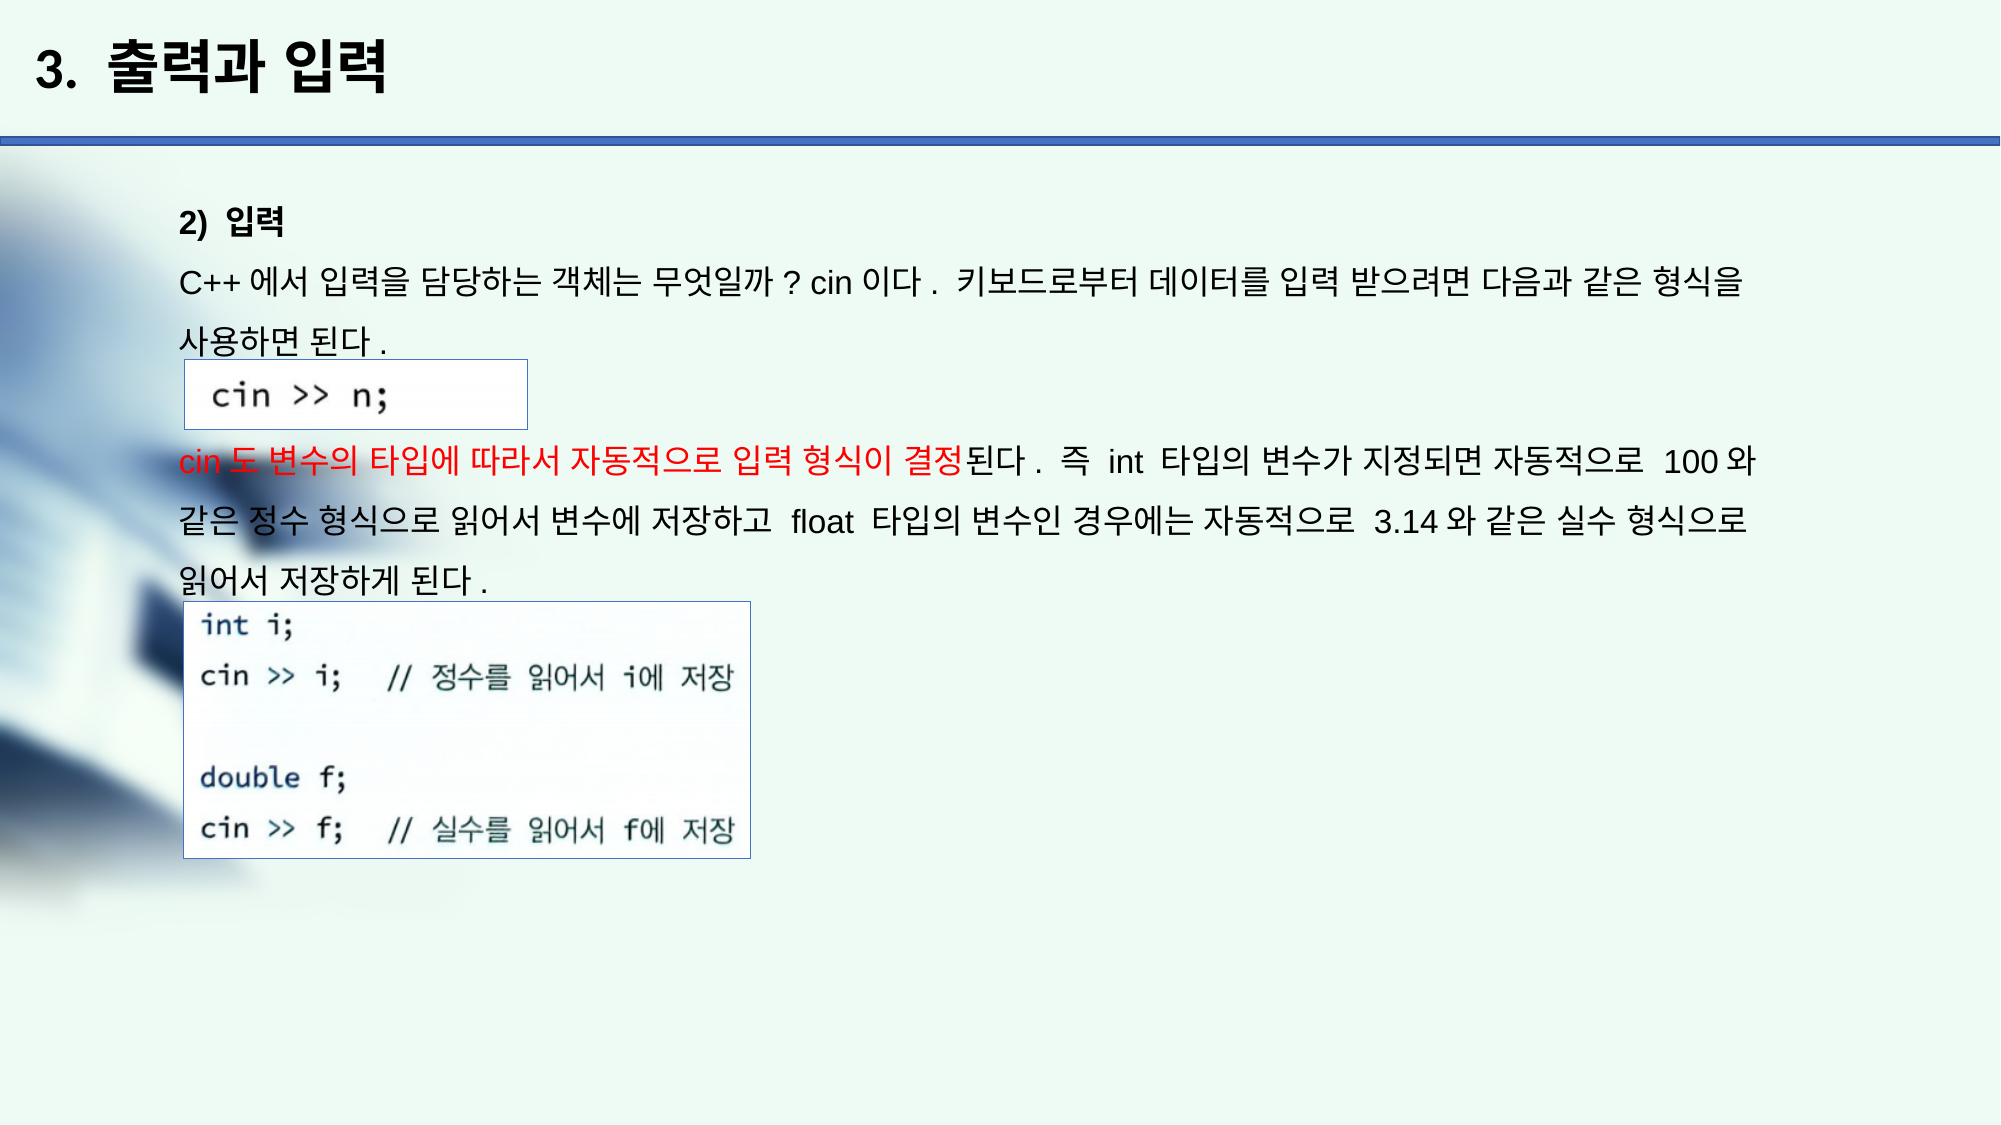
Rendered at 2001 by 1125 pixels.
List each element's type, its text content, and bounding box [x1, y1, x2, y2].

picture [0, 0, 2000, 136]
picture [0, 146, 2000, 1125]
title 3. 출력과 입력 [19, 14, 1745, 126]
text_box 2) 입력 C++에서 입력을 담당하는 객체는 무엇일까? cin이다. 키보드로부터 데이터를 입력 받으려면 다음과 같은 형식을 사용하면 된다. cin도 변수의 타입에 따라서 자동적으로 입력 형식이 결정된다. 즉 int 타입의 변수가 지정되면 자동적으로 100와 같은 정수 형식으로 읽어서 변수에 저장하고 float 타입의 변수인 경우에는 자동적으로 3.14와 같은 실수 형식으로 읽어서 저장하게 된다. [163, 173, 1922, 908]
